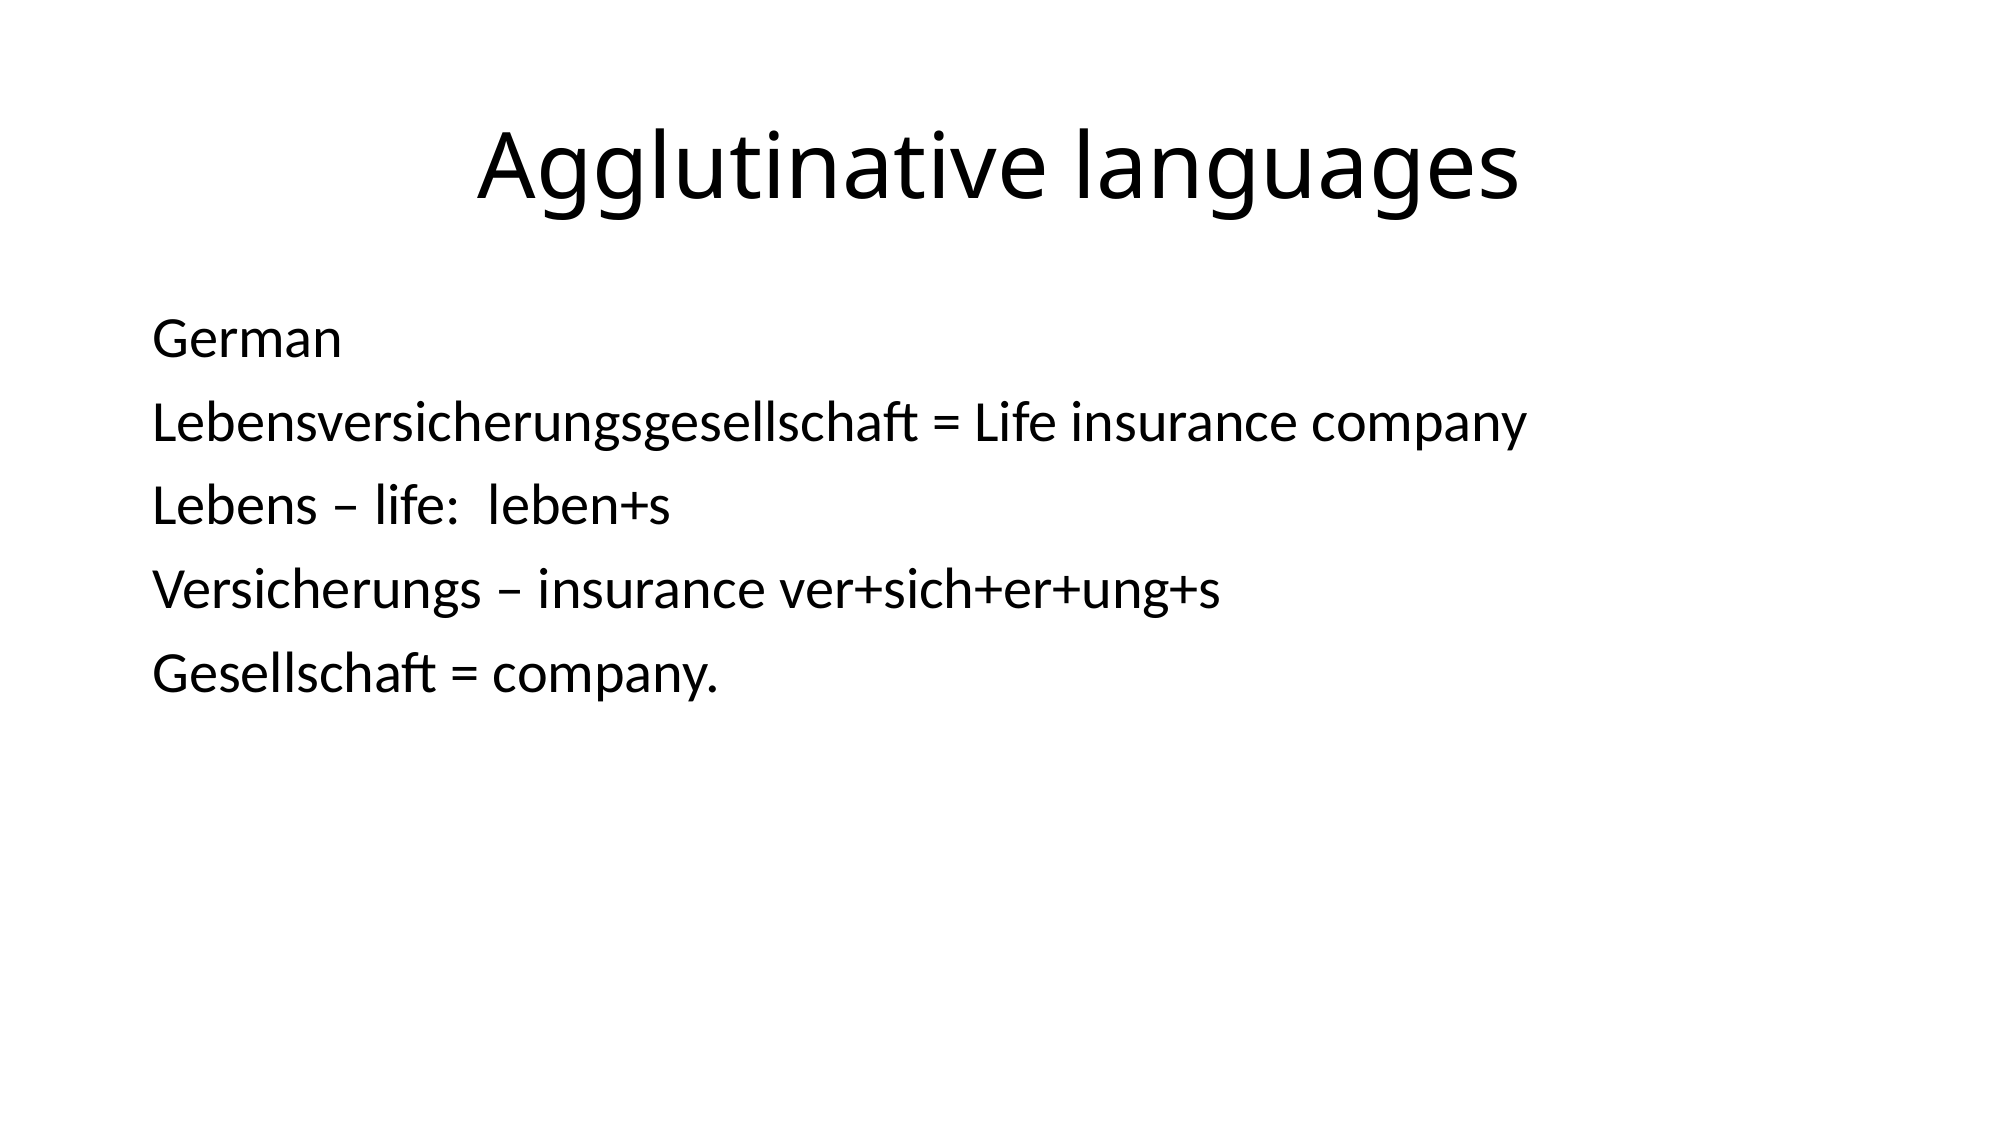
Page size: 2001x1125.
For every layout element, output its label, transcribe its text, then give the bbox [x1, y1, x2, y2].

title Agglutinative languages [137, 59, 1863, 278]
list German Lebensversicherungsgesellschaft = Life insurance company Lebens – life: leben+s Versicherungs – insurance ver+sich+er+ung+s Gesellschaft = company. [137, 299, 1863, 1014]
